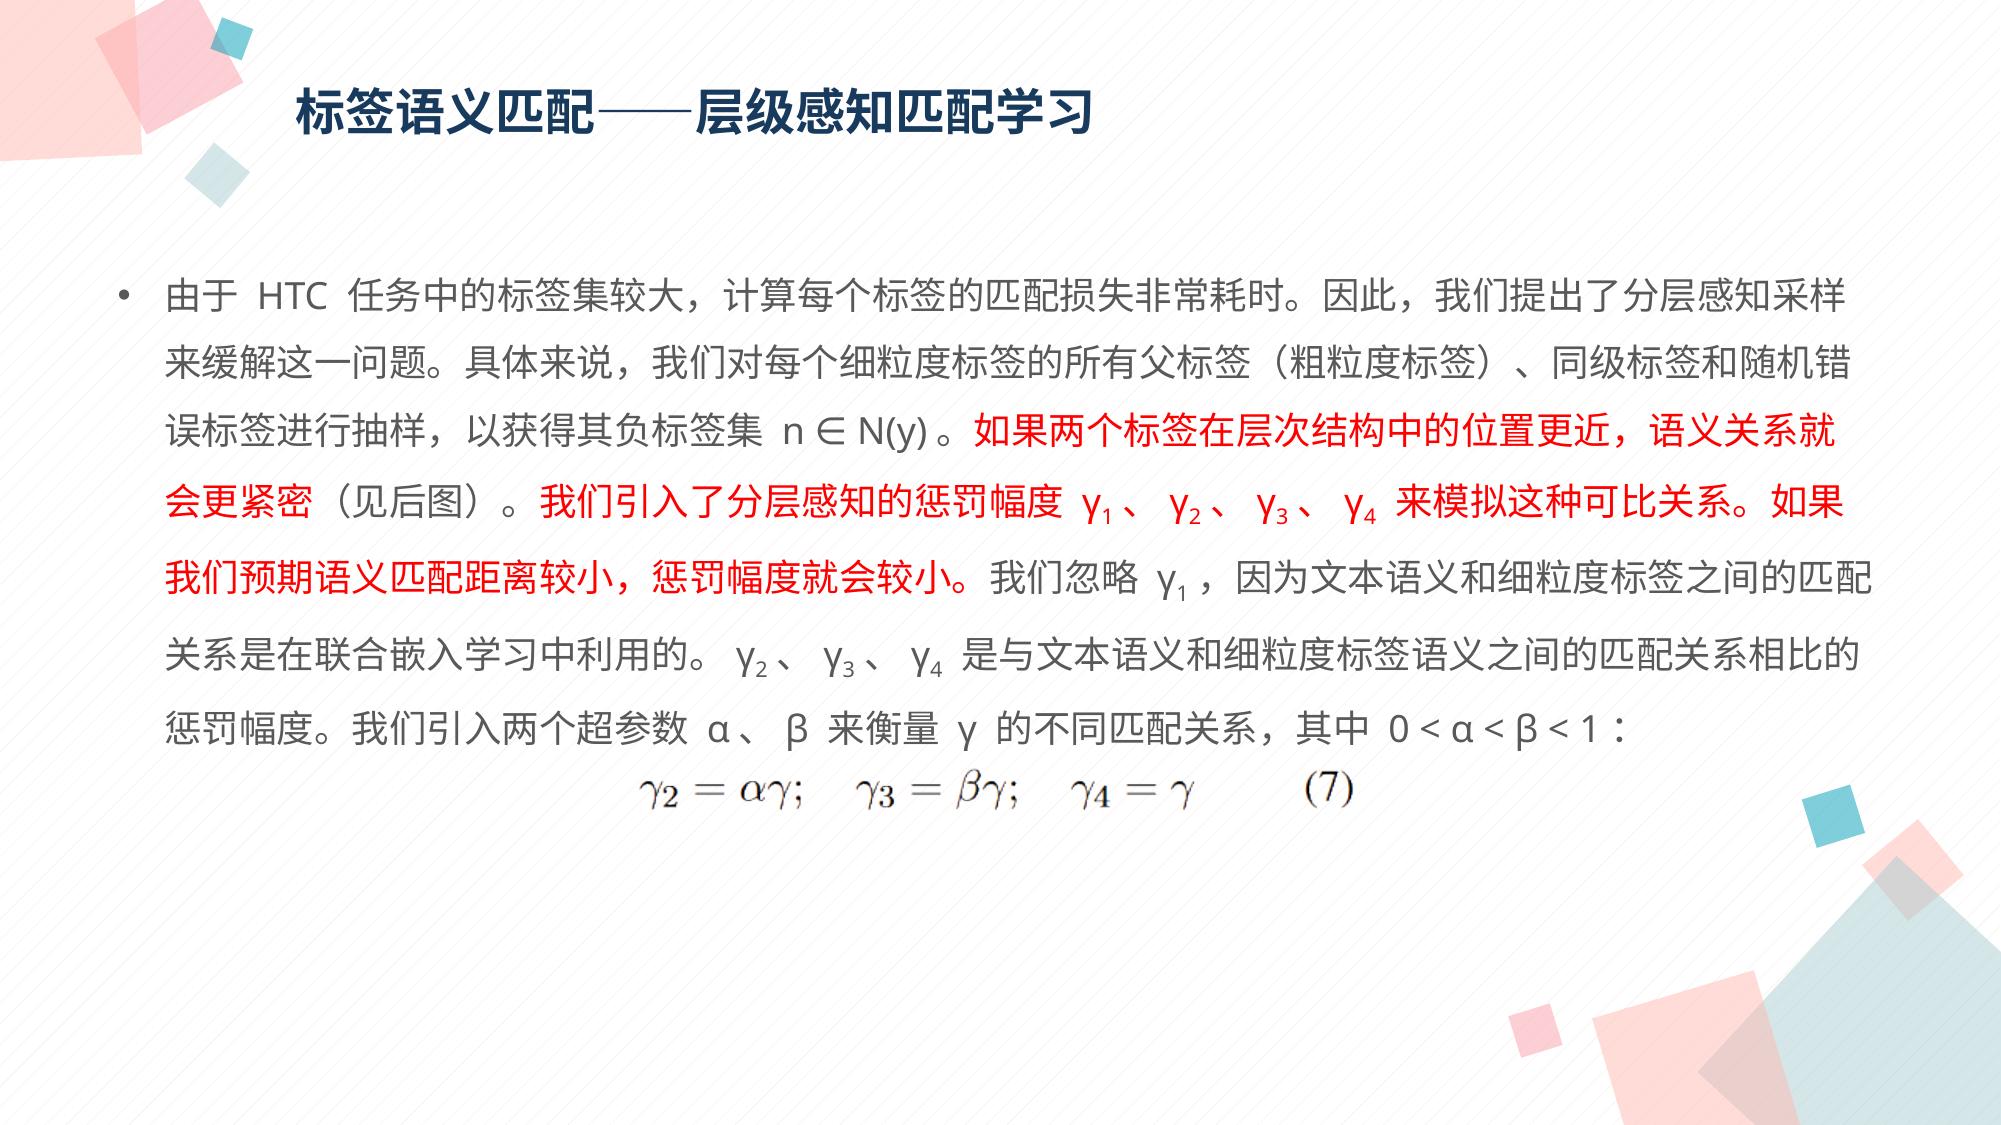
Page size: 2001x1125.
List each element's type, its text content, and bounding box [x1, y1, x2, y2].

list 标签语义匹配——层级感知匹配学习 [280, 70, 1128, 159]
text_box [102, 242, 1889, 858]
